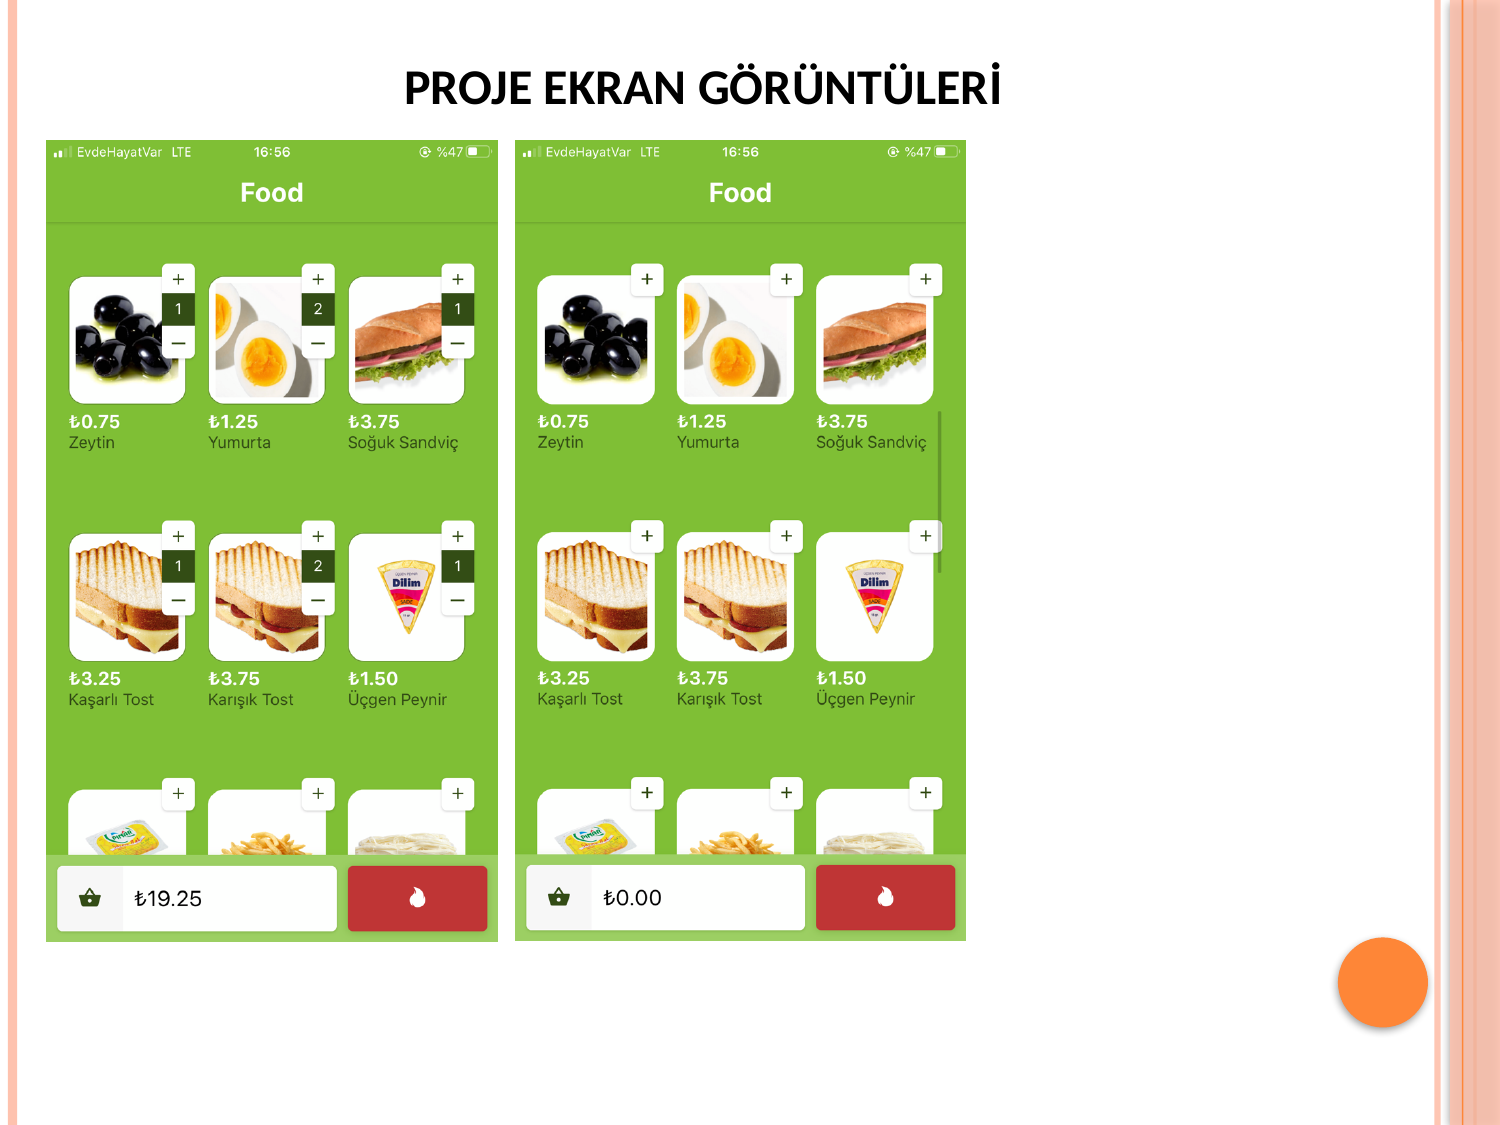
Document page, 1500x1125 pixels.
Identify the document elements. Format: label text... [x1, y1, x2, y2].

picture [515, 140, 967, 941]
text_box PROJE EKRAN GÖRÜNTÜLERİ [389, 47, 1018, 123]
picture [46, 140, 498, 943]
